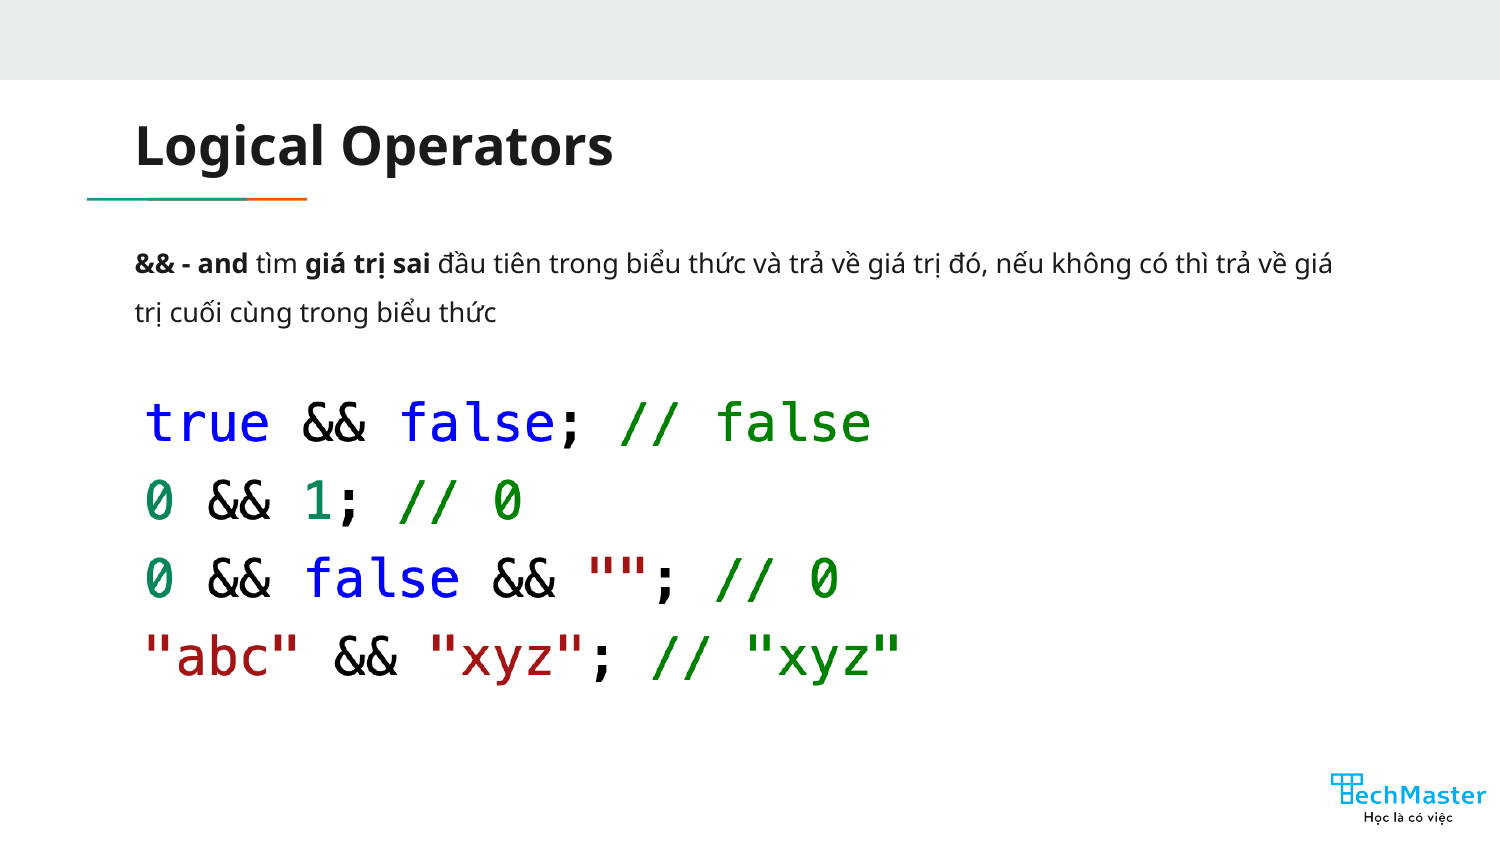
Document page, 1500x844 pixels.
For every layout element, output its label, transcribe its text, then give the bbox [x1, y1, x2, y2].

picture [1329, 754, 1488, 844]
list && - and tìm giá trị sai đầu tiên trong biểu thức và trả về giá trị đó, nếu không có thì trả về giá trị cuối cùng trong biểu thức [119, 215, 1381, 804]
picture [119, 375, 954, 703]
title Logical Operators [119, 95, 1381, 184]
